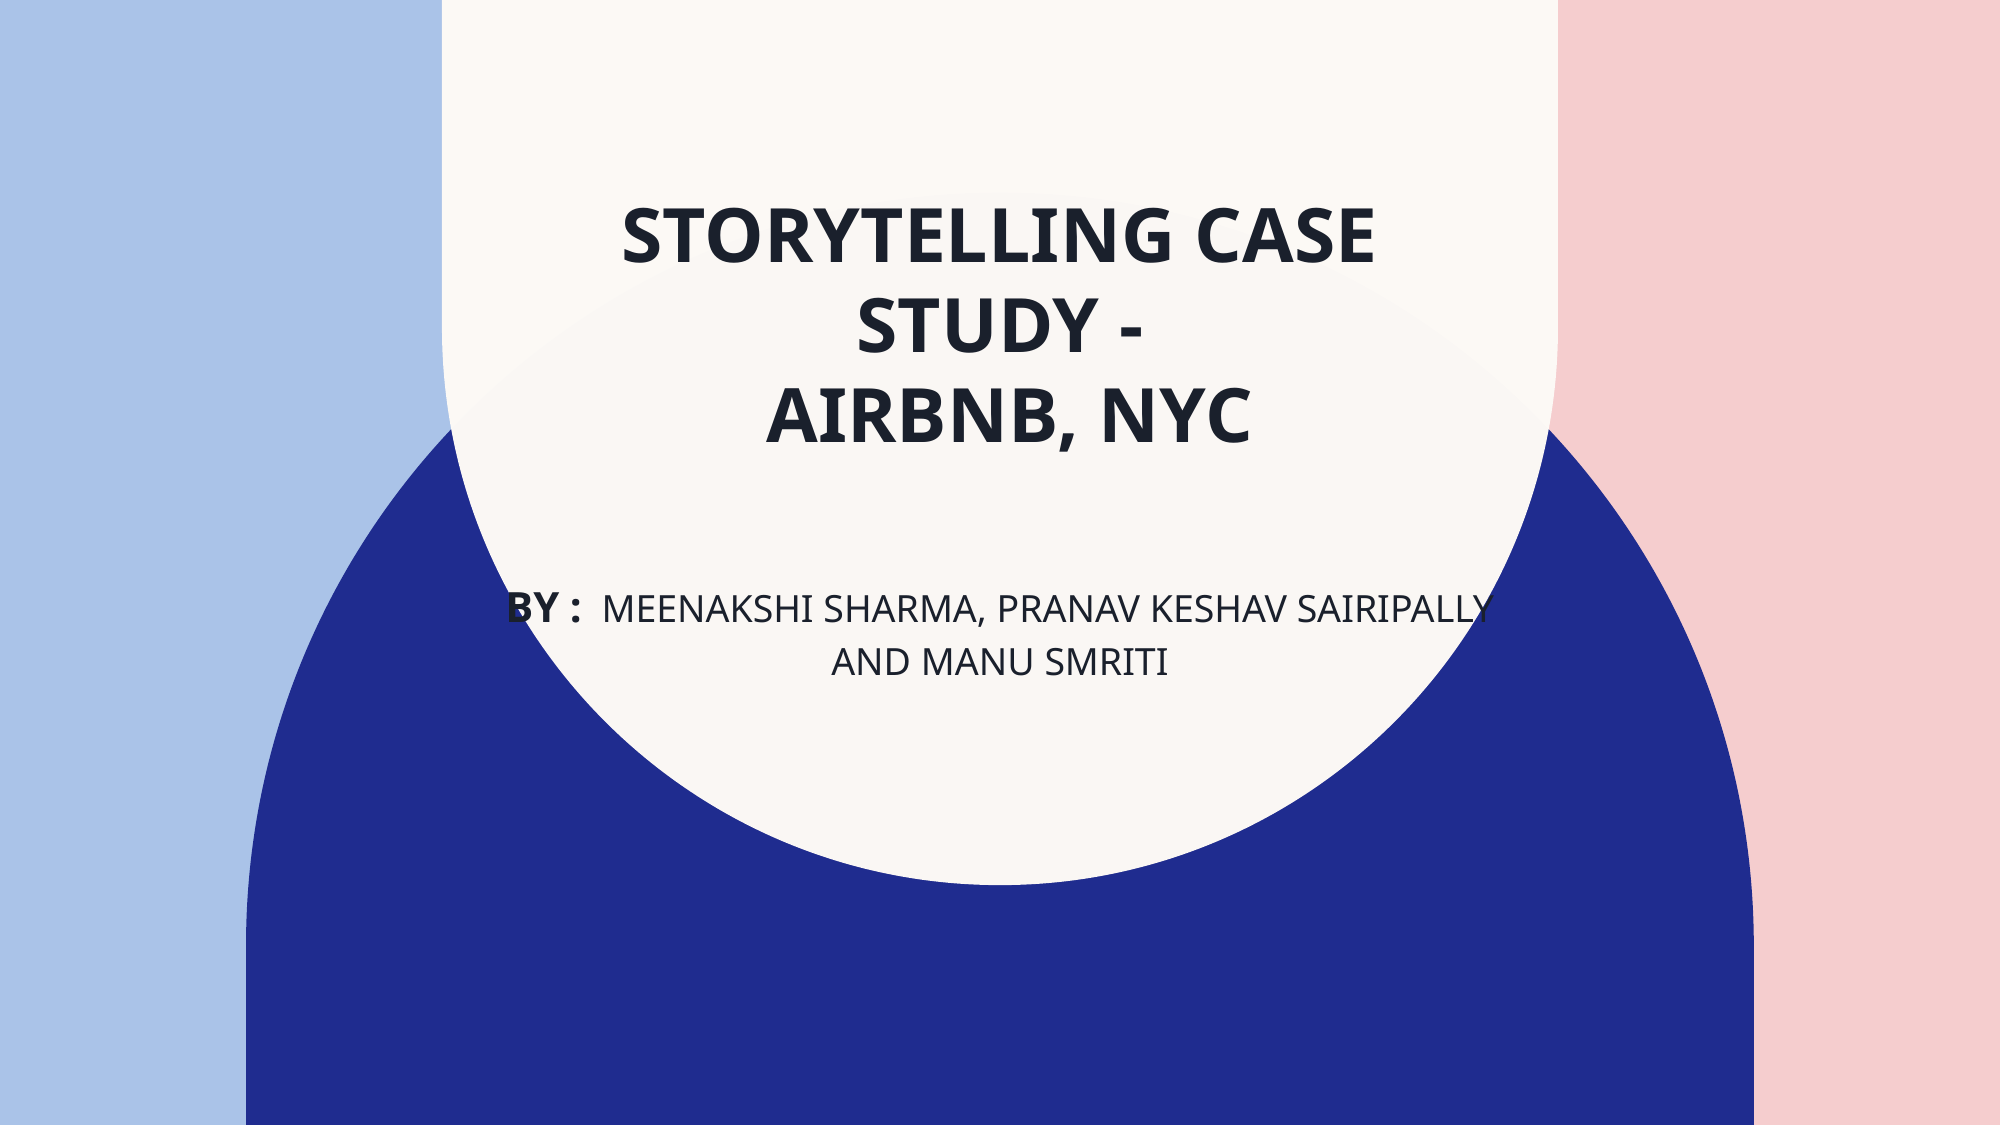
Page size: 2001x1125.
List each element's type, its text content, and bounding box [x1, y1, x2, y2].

title Storytelling Case Study - Airbnb, NYC By : Meenakshi Sharma, Pranav keshav sairipally and Manu Smriti [475, 132, 1525, 738]
